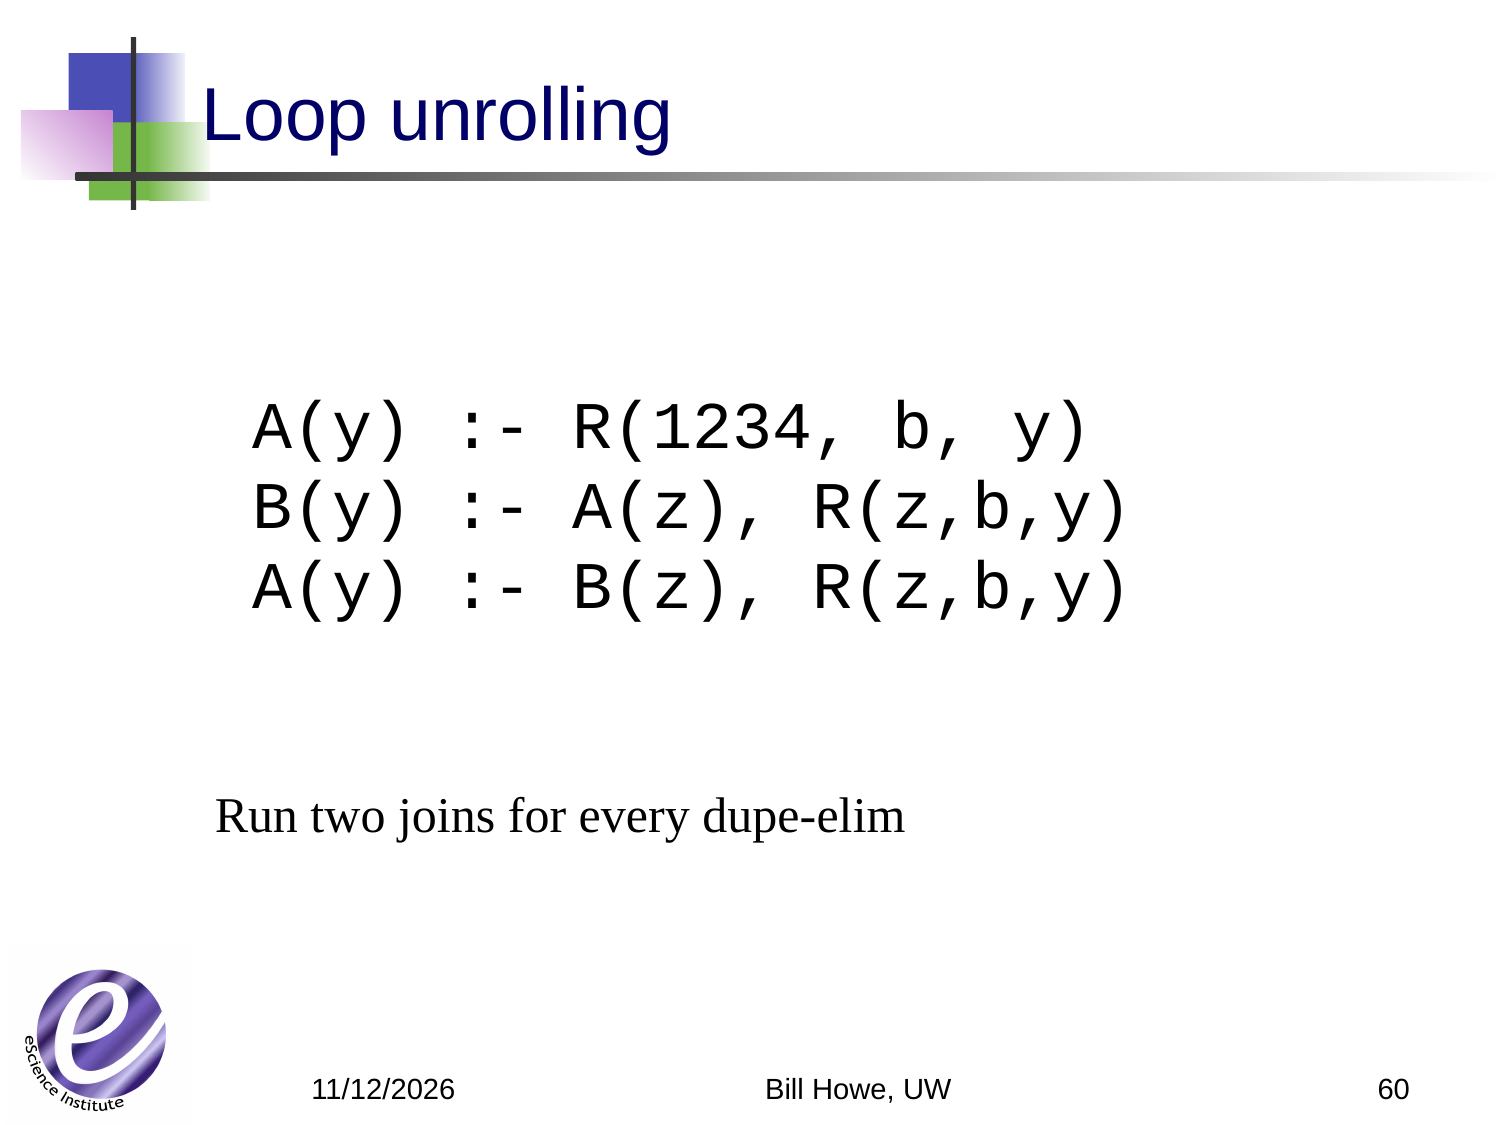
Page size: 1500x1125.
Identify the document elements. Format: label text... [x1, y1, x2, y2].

footer Bill Howe, UW [620, 1037, 1096, 1113]
title Loop unrolling [186, 52, 1466, 163]
text_box Run two joins for every dupe-elim [199, 774, 1163, 850]
text_box A(y) :- R(1234, b, y) B(y) :- A(z), R(z,b,y) A(y) :- B(z), R(z,b,y) [237, 374, 1338, 630]
picture [6, 945, 192, 1125]
slide_number 60 [1112, 1037, 1425, 1113]
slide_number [296, 1038, 609, 1113]
